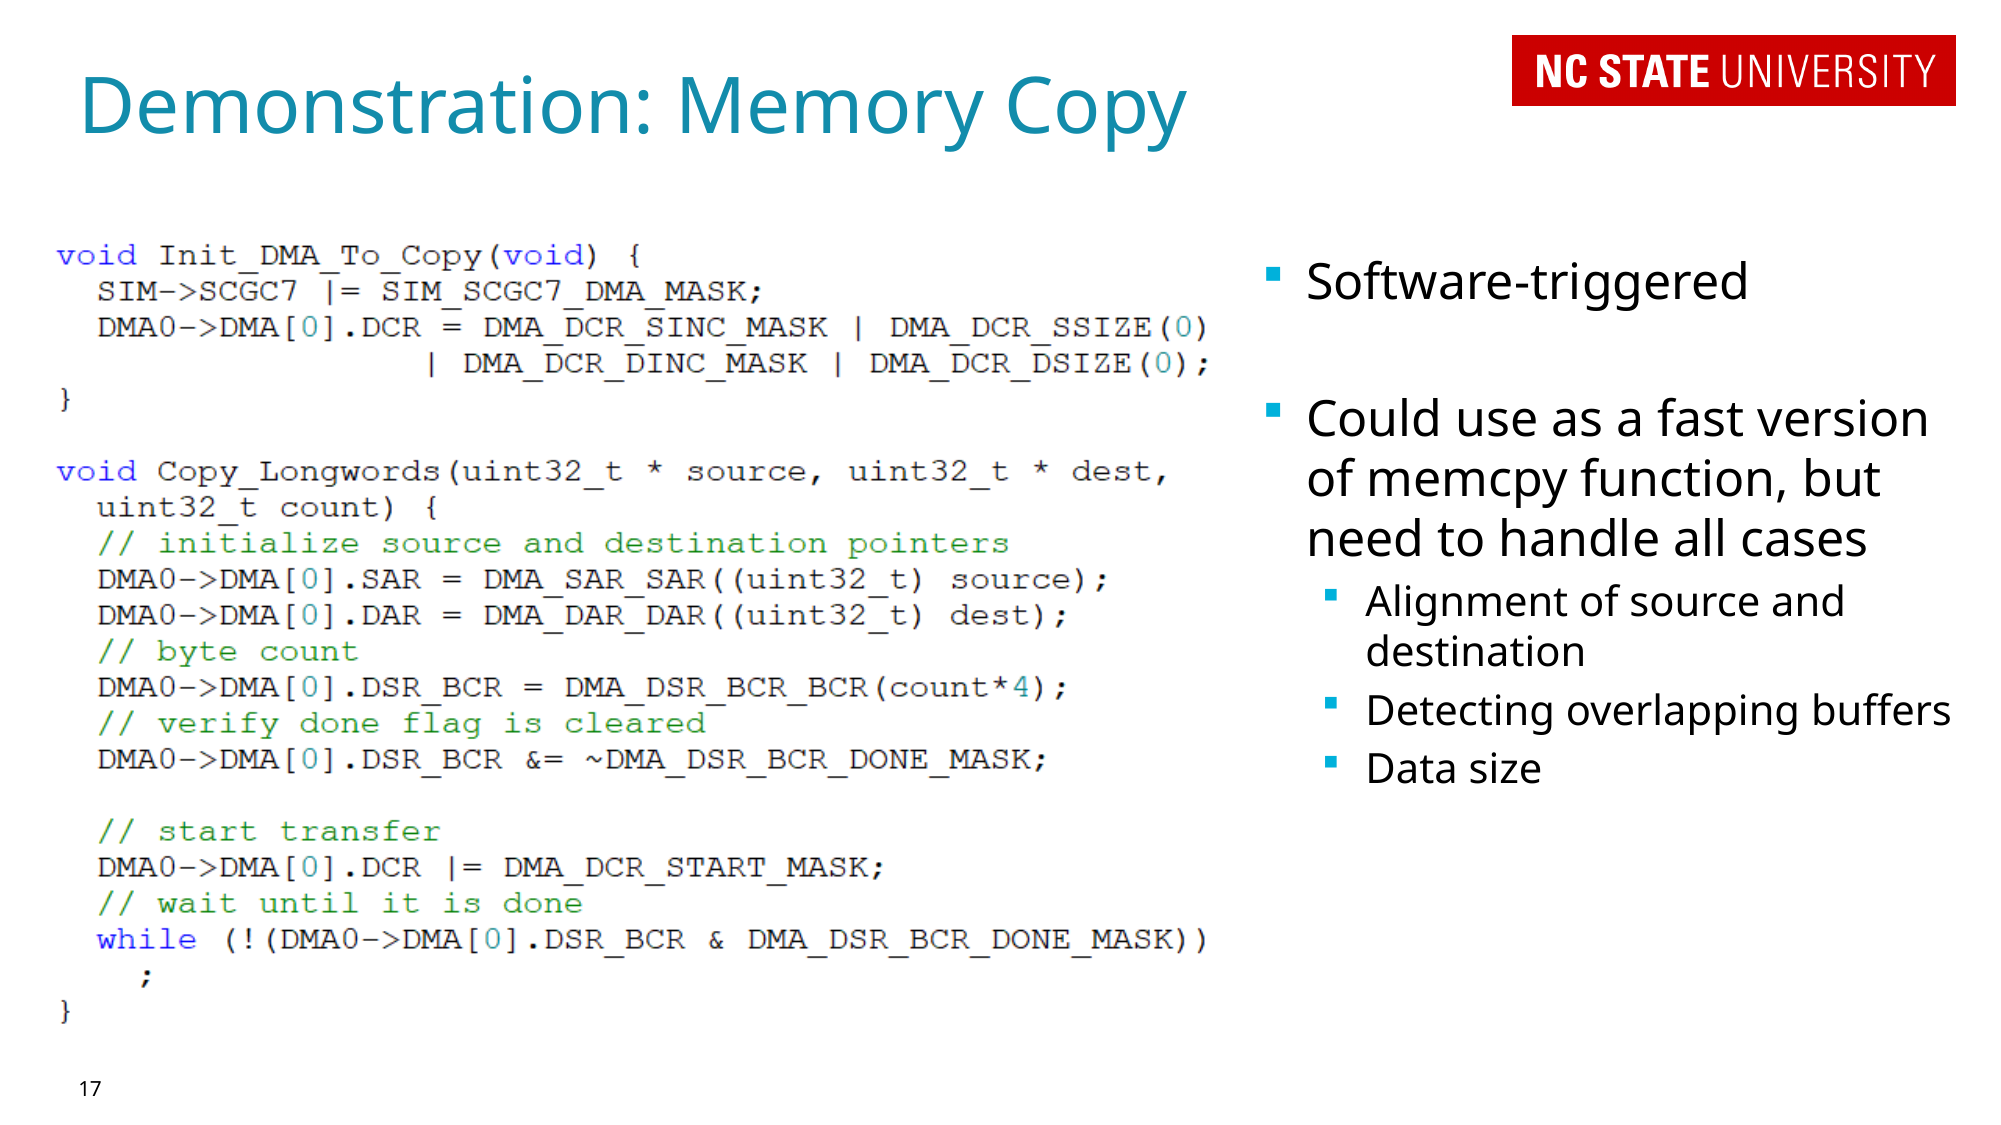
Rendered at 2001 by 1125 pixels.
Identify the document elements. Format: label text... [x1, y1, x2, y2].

picture [1512, 35, 1956, 106]
picture [55, 235, 1226, 1038]
list Software-triggered Could use as a fast version of memcpy function, but need to handle all cases Alignment of source and destination Detecting overlapping buffers Data size [1262, 249, 1963, 1004]
title Demonstration: Memory Copy [78, 55, 1910, 150]
